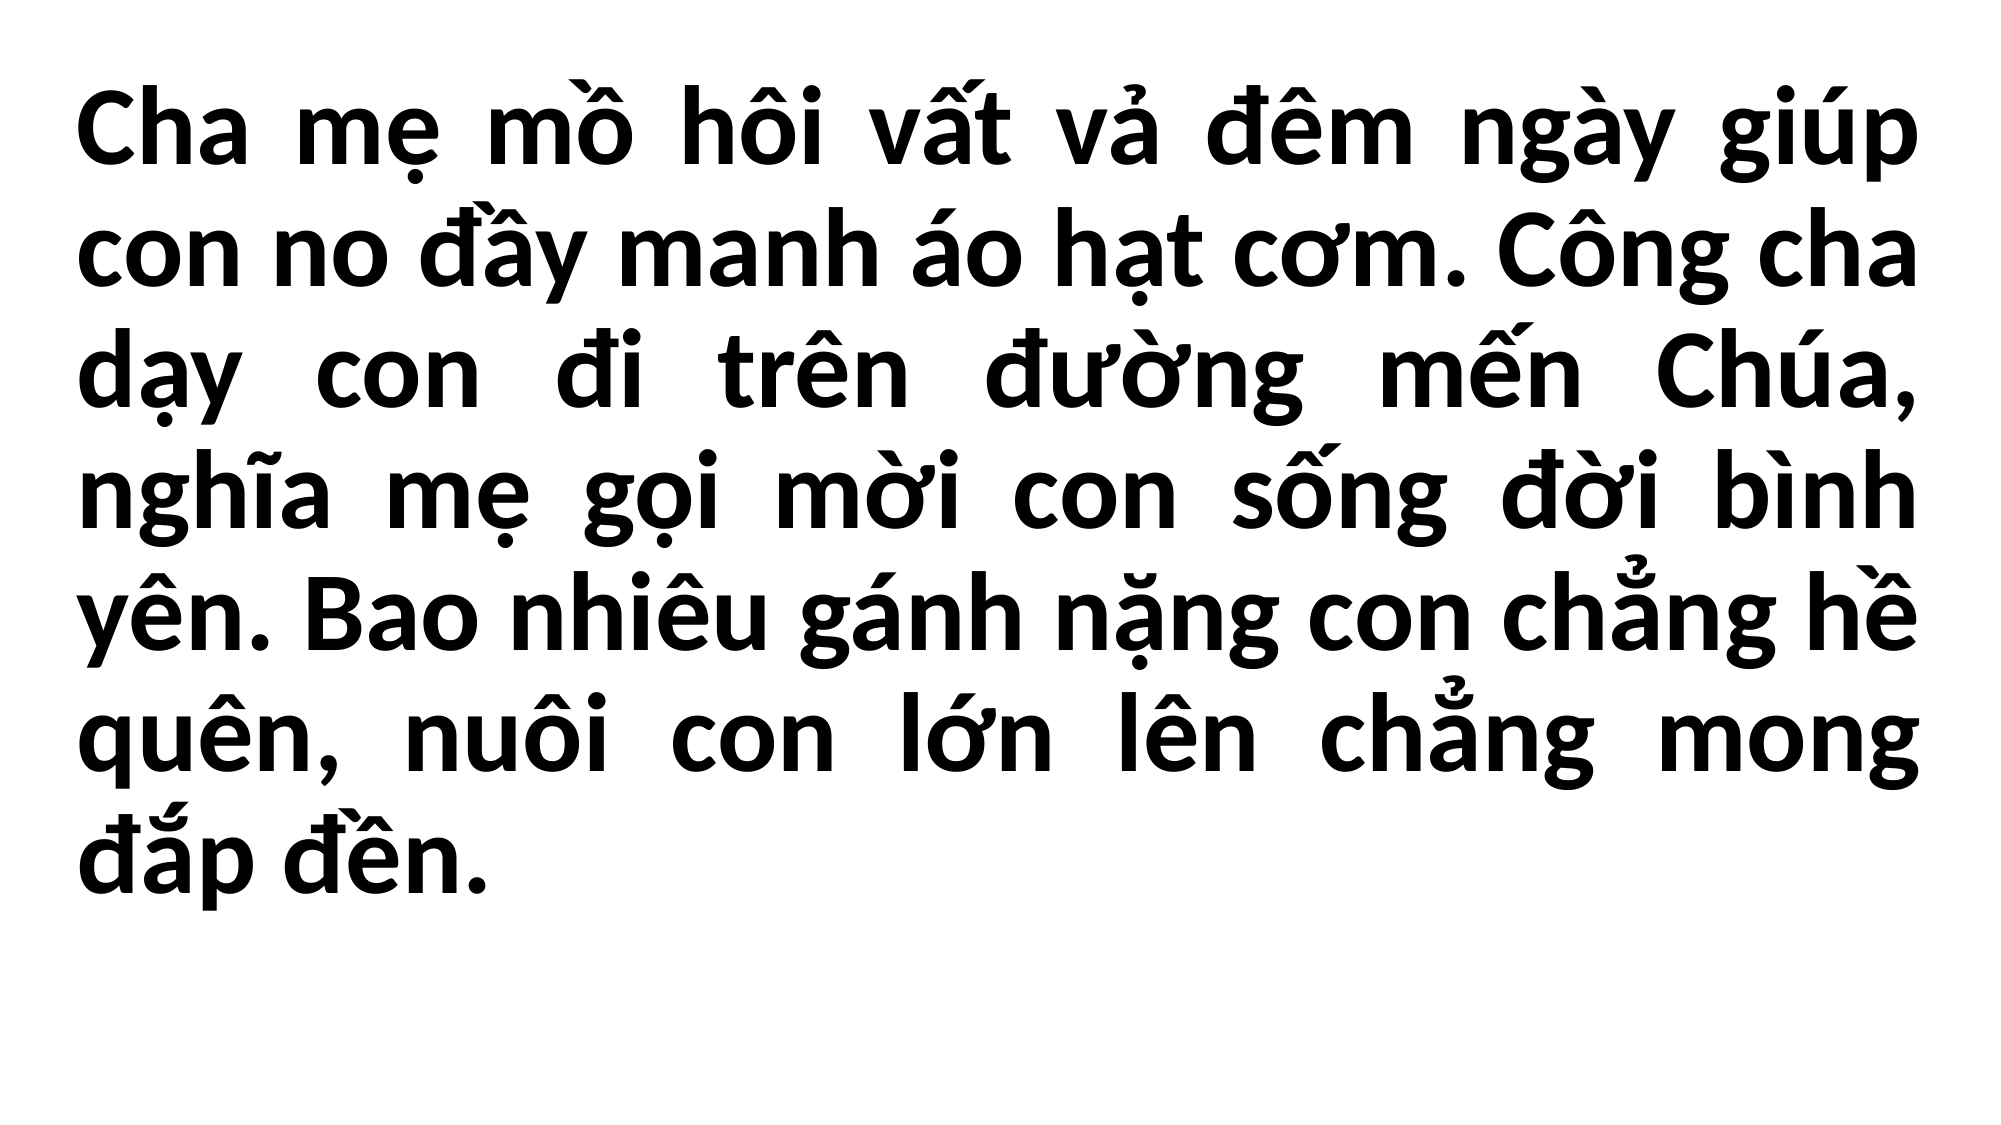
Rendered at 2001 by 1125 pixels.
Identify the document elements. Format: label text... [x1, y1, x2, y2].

list Cha mẹ mồ hôi vất vả đêm ngày giúp con no đầy manh áo hạt cơm. Công cha dạy con đi trên đường mến Chúa, nghĩa mẹ gọi mời con sống đời bình yên. Bao nhiêu gánh nặng con chẳng hề quên, nuôi con lớn lên chẳng mong đắp đền. [61, 59, 1938, 774]
